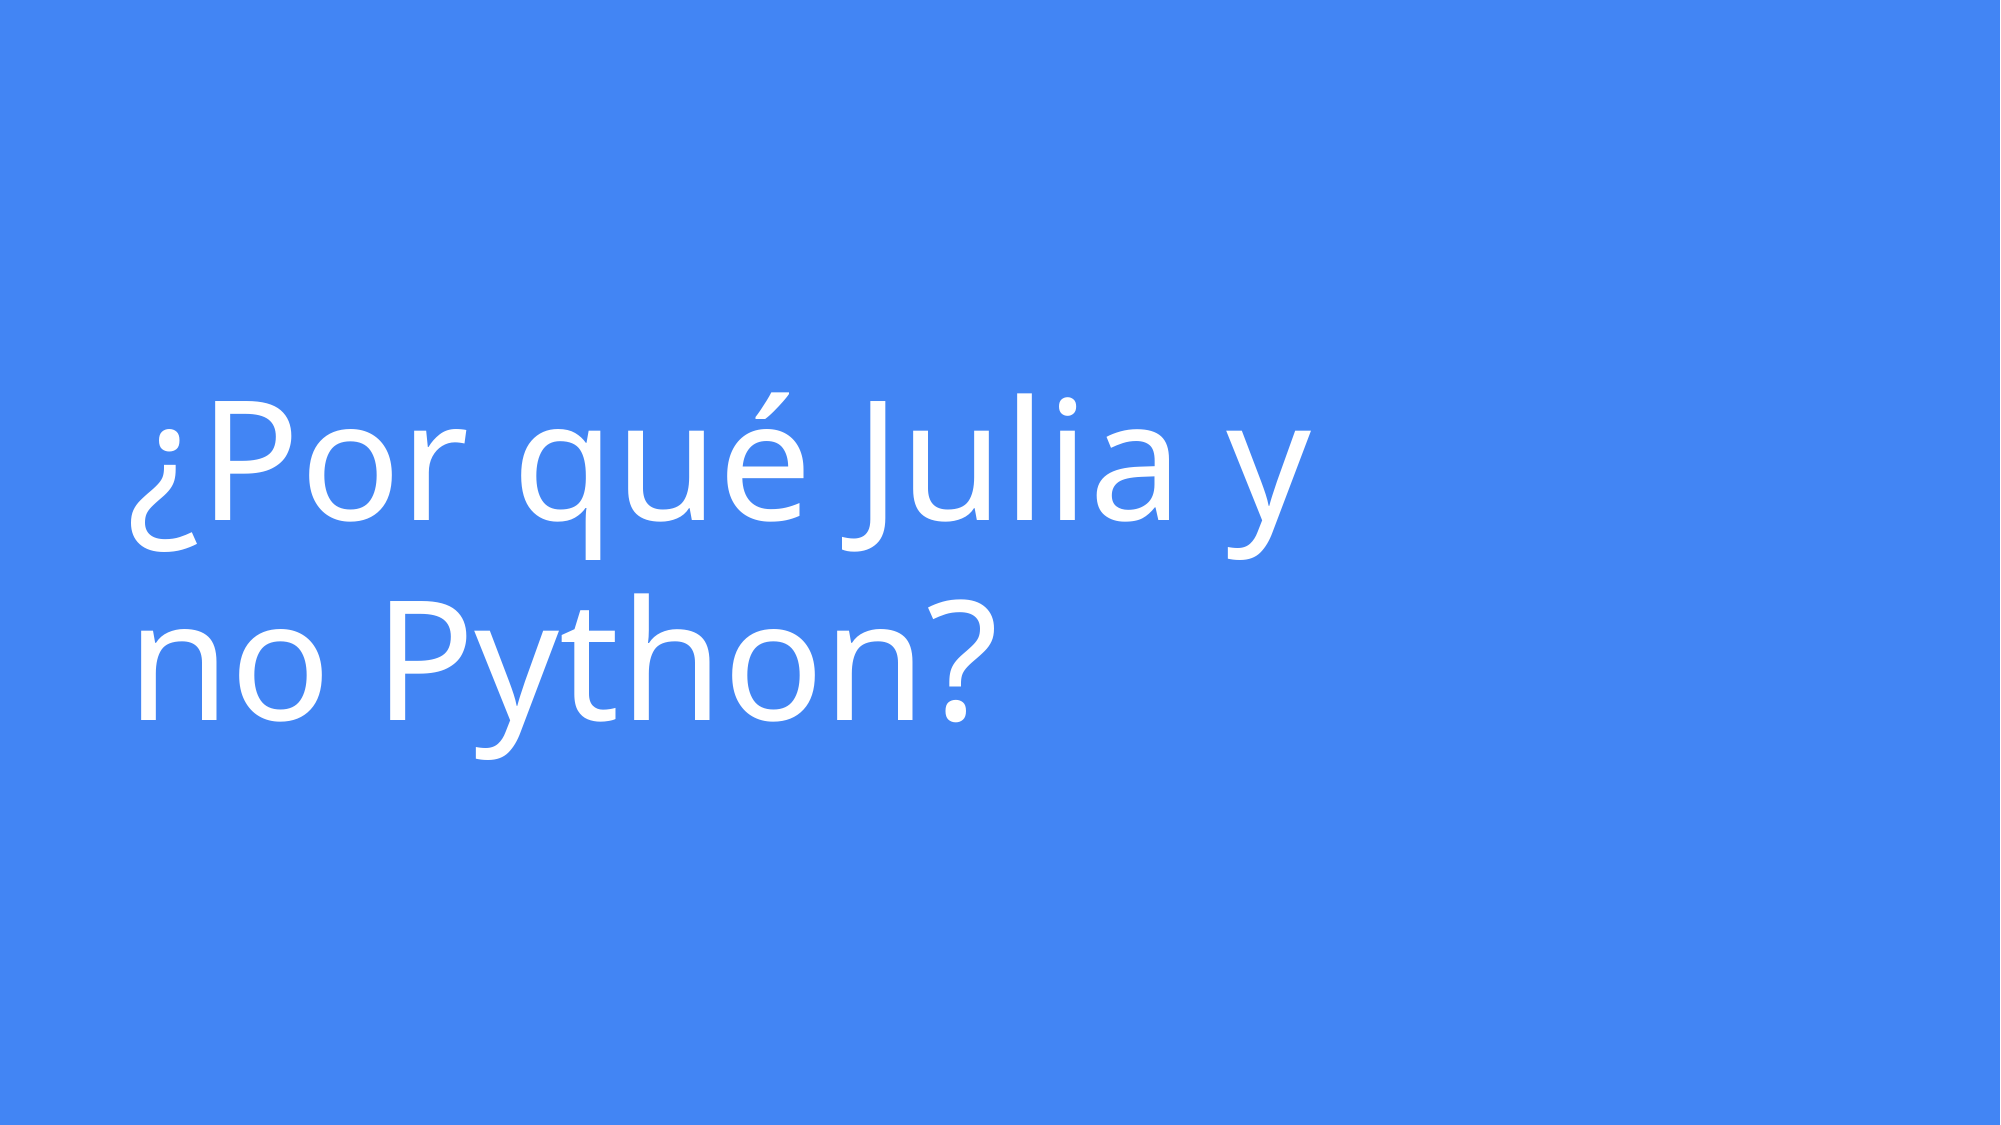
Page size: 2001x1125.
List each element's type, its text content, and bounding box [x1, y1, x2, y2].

title ¿Por qué Julia y no Python? [107, 106, 1470, 1002]
